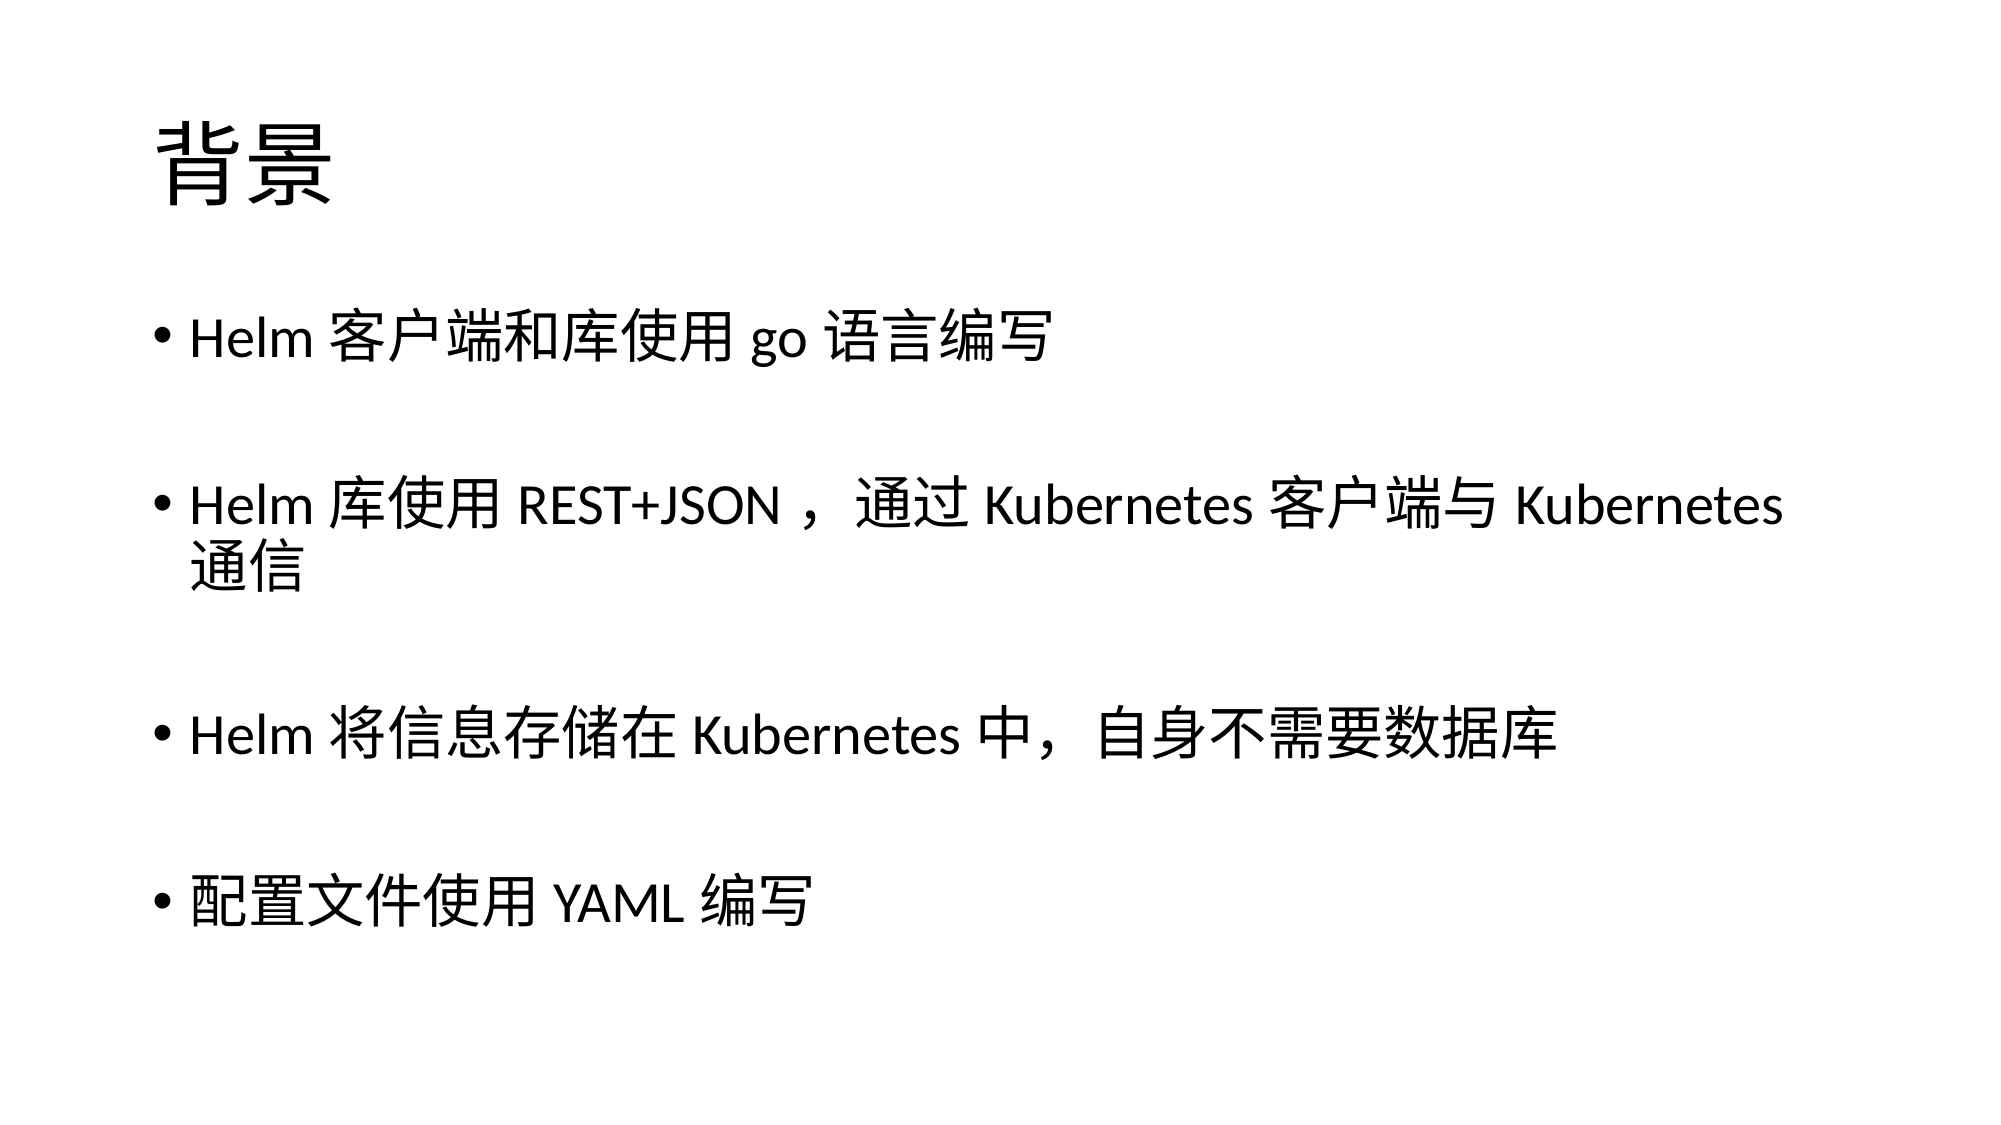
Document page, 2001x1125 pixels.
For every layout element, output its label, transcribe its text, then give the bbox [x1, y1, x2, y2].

list Helm客户端和库使用go语言编写 Helm库使用REST+JSON，通过Kubernetes客户端与Kubernetes通信 Helm将信息存储在Kubernetes中，自身不需要数据库 配置文件使用YAML编写 [137, 299, 1863, 1014]
title 背景 [137, 59, 1863, 278]
